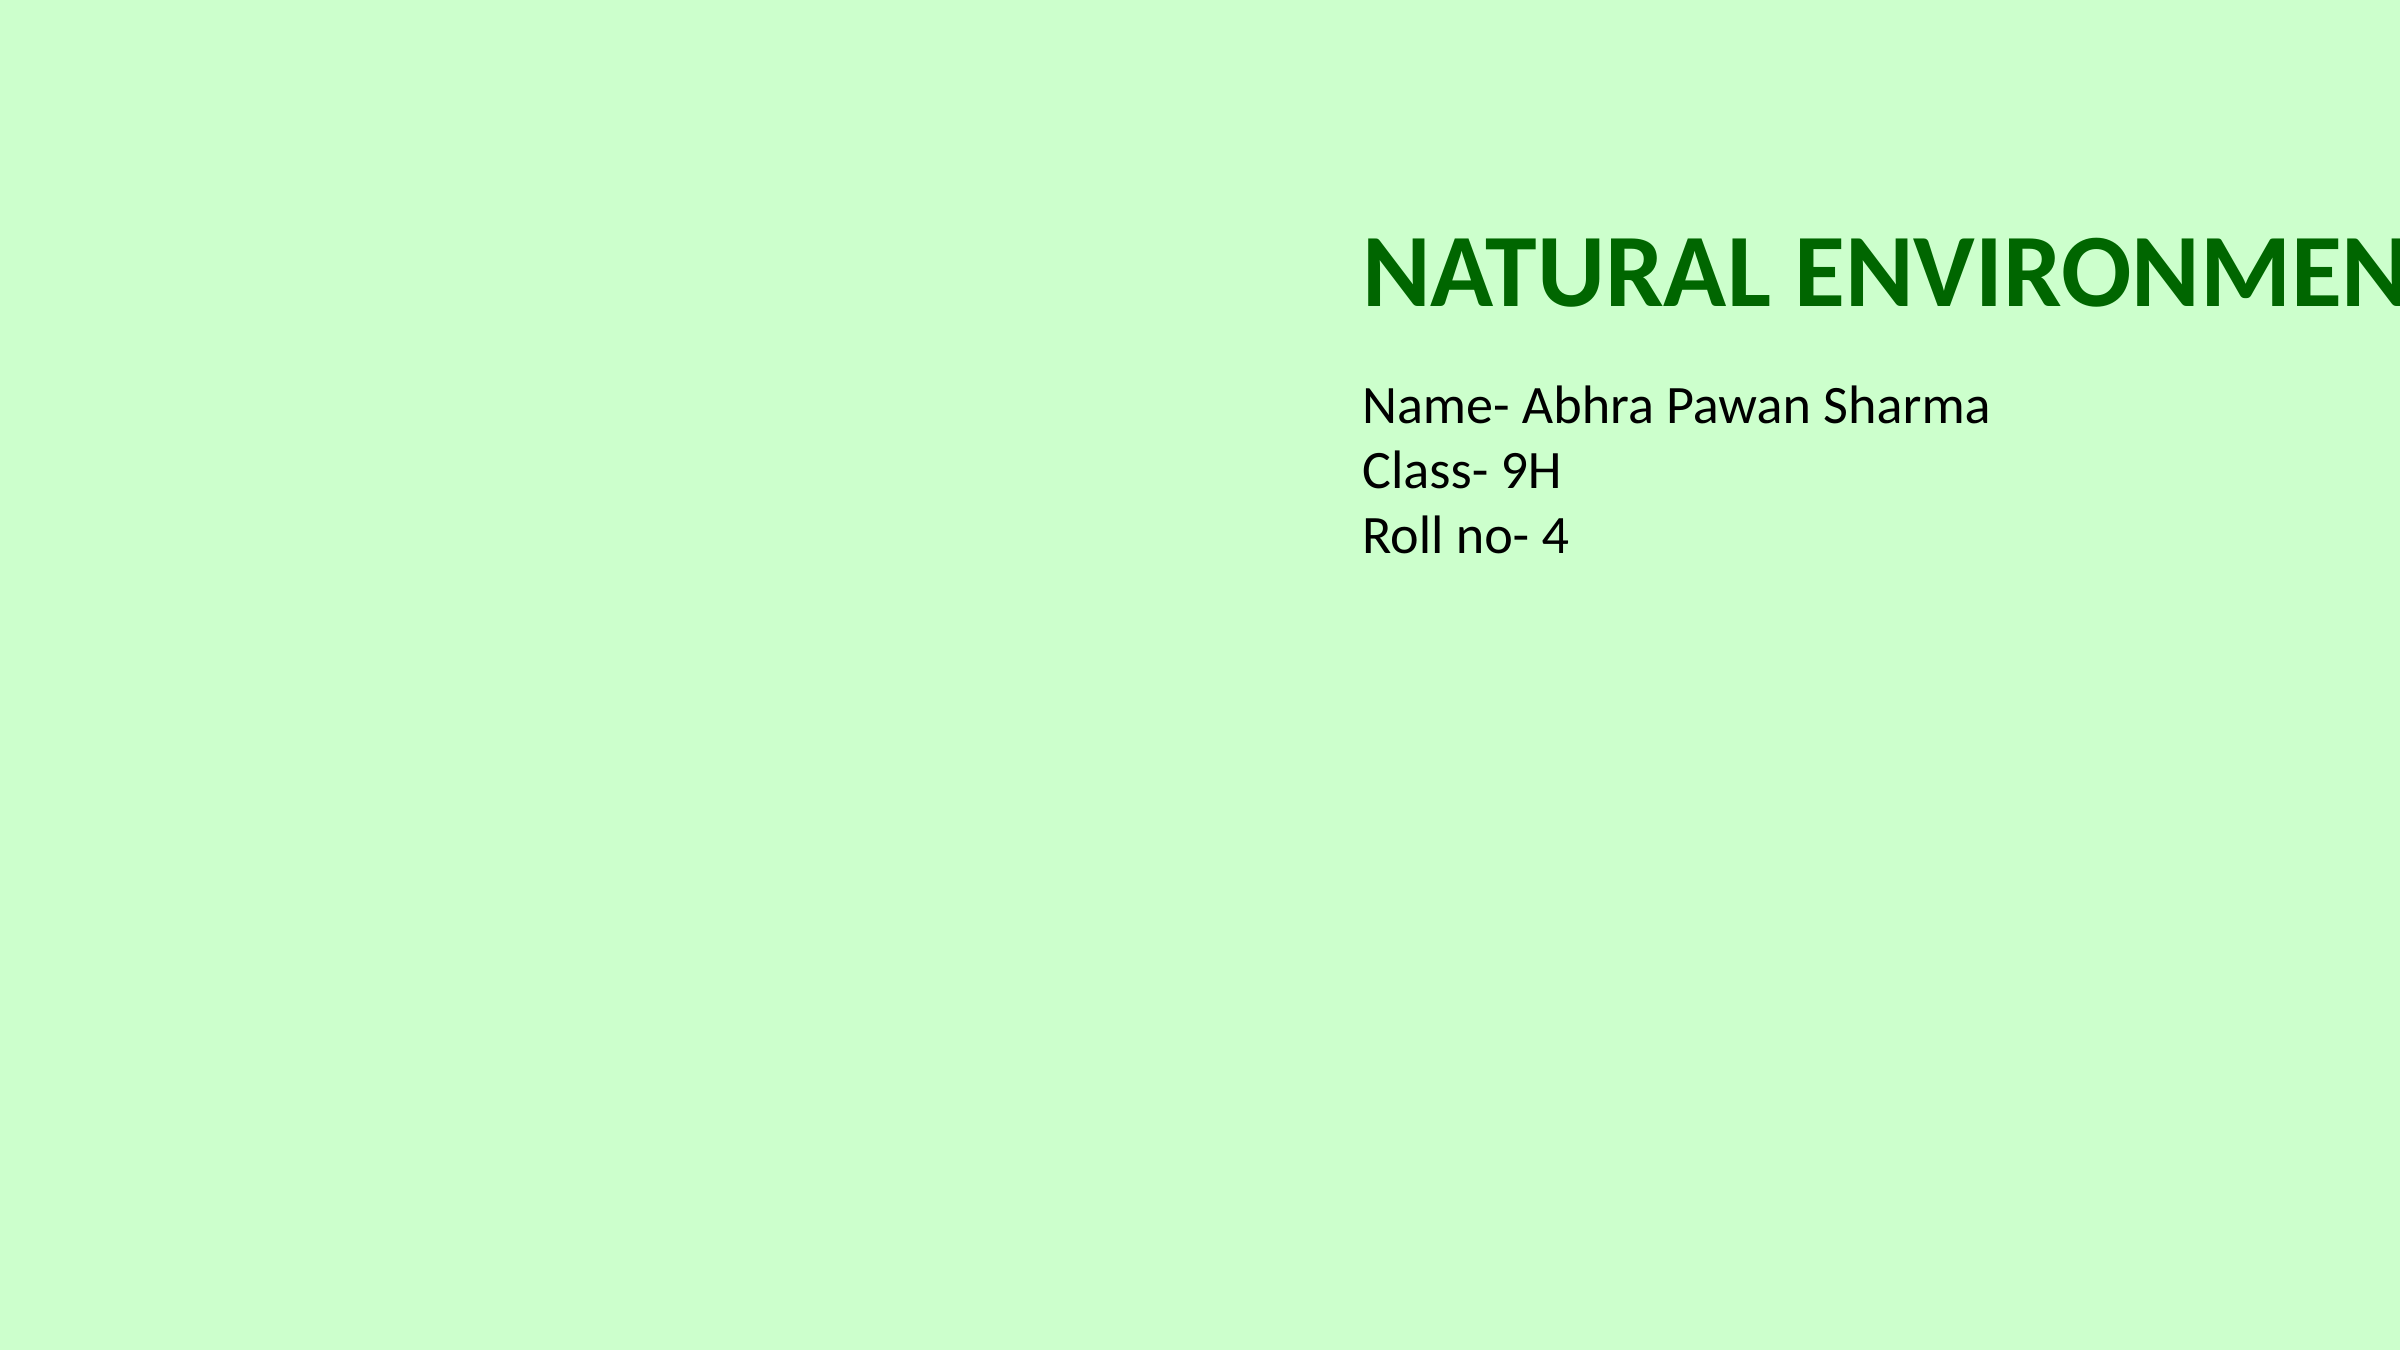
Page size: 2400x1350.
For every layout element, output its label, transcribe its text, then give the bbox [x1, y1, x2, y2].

text_box NATURAL ENVIRONMENT Name- Abhra Pawan Sharma Class- 9H Roll no- 4 [1347, 149, 2400, 572]
